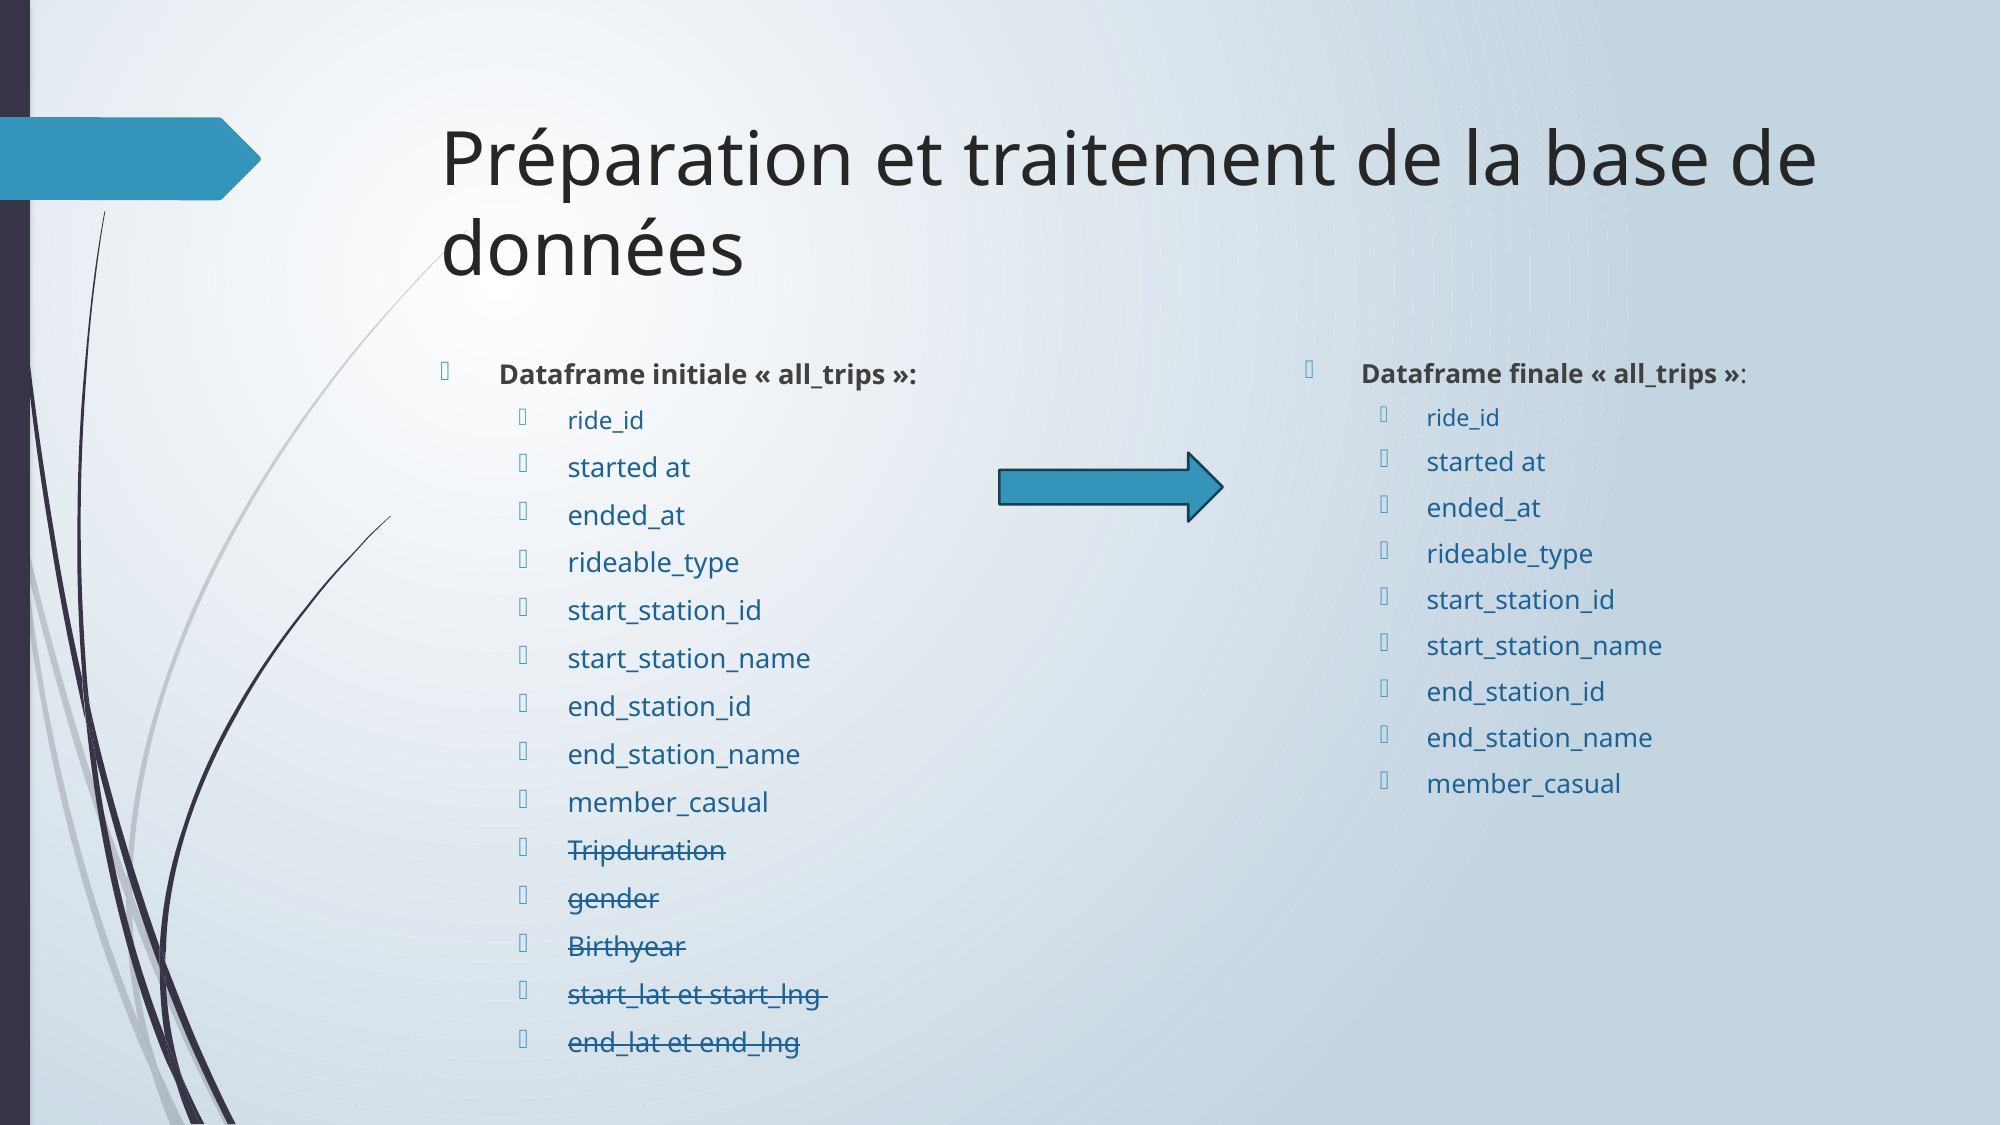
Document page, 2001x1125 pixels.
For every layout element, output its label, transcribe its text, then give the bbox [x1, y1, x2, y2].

title Préparation et traitement de la base de données [425, 102, 1888, 313]
list Dataframe initiale « all_trips »: ride_id started at ended_at rideable_type start_station_id start_station_name end_station_id end_station_name member_casual Tripduration gender Birthyear start_lat et start_lng end_lat et end_lng [425, 350, 1136, 1067]
text_box [998, 451, 1224, 523]
text_box Dataframe finale « all_trips »: ride_id started at ended_at rideable_type start_station_id start_station_name end_station_id end_station_name member_casual [1289, 349, 1926, 813]
